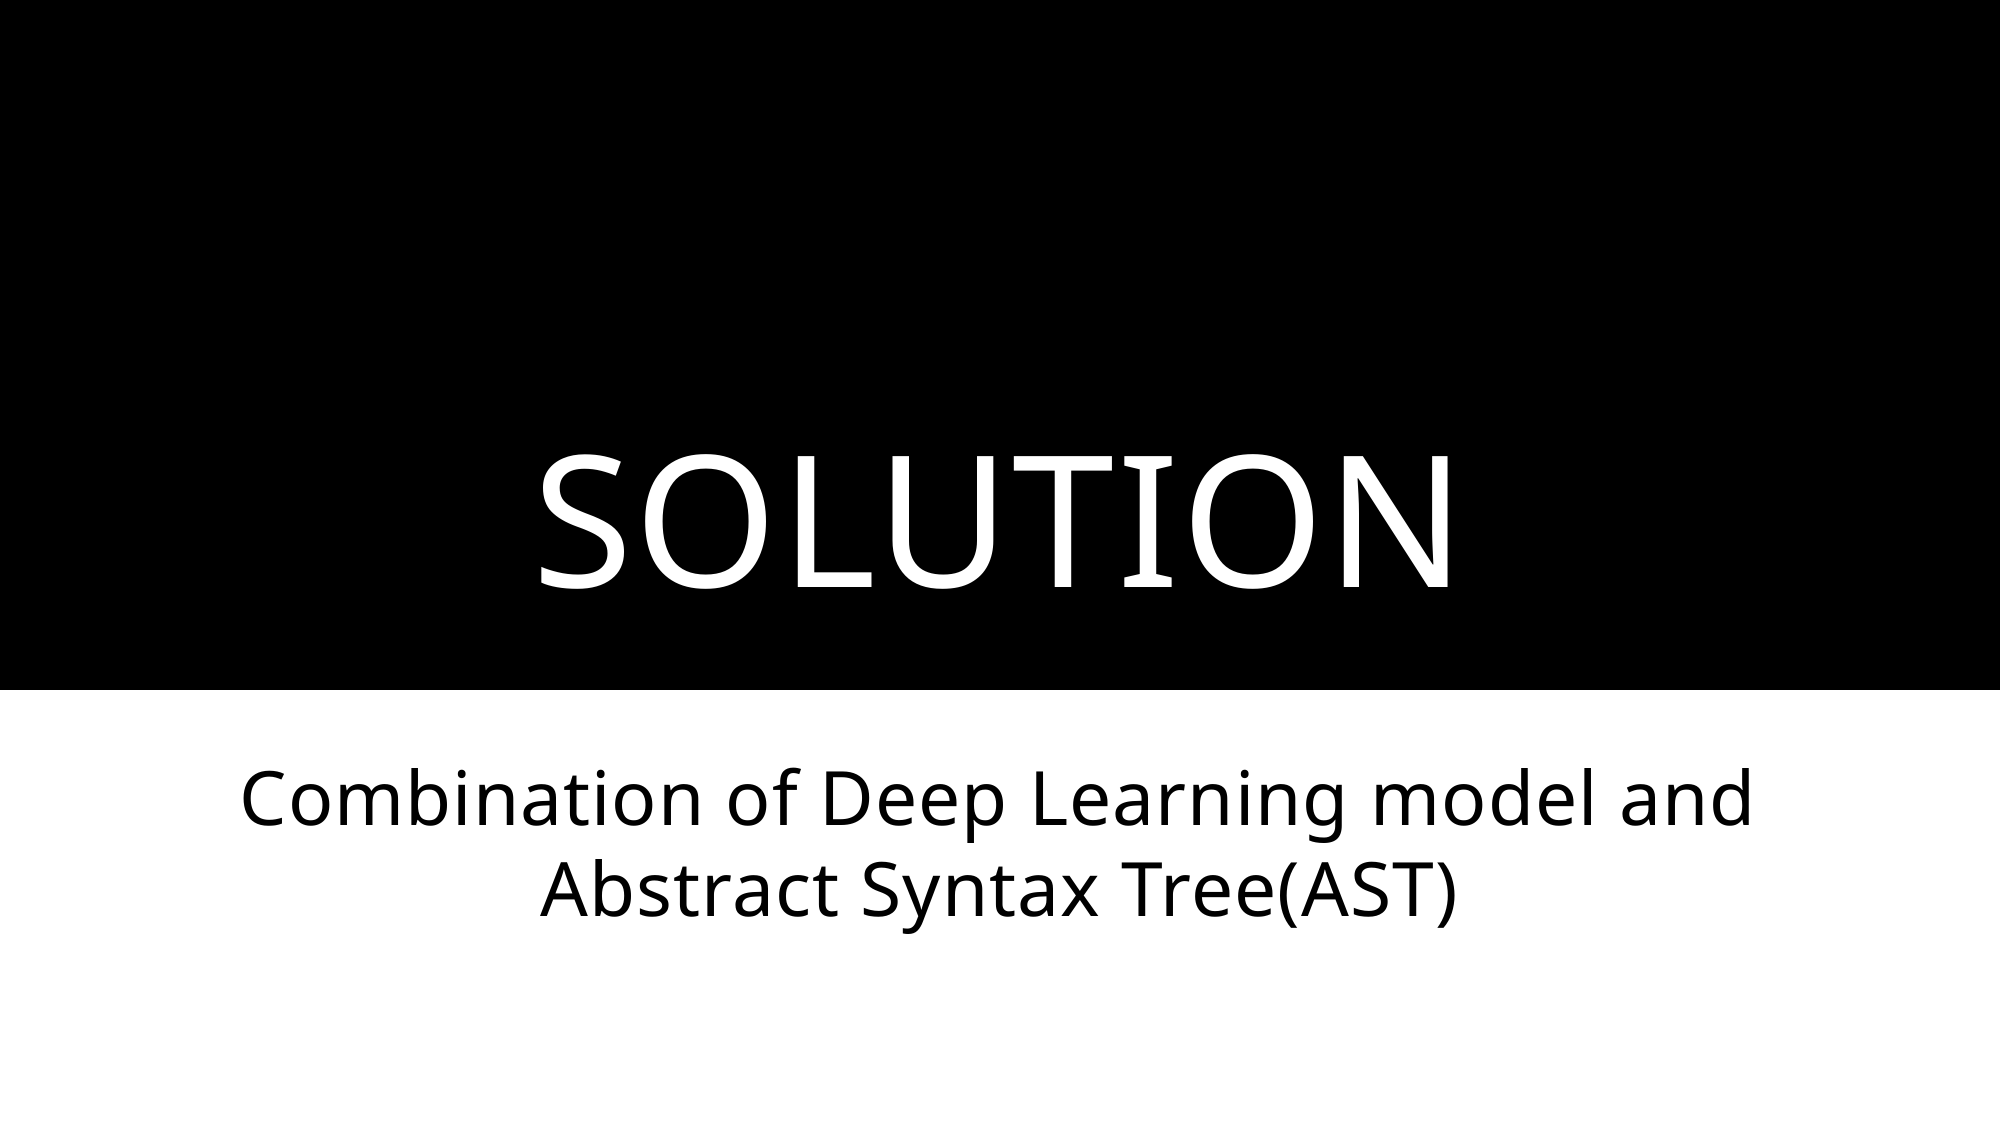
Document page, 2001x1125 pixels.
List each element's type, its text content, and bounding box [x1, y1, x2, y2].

text_box [0, 691, 2000, 1125]
title SOLUTION [157, 104, 1842, 635]
text_box [0, 0, 2000, 691]
list Combination of Deep Learning model and Abstract Syntax Tree(AST) [157, 742, 1842, 990]
